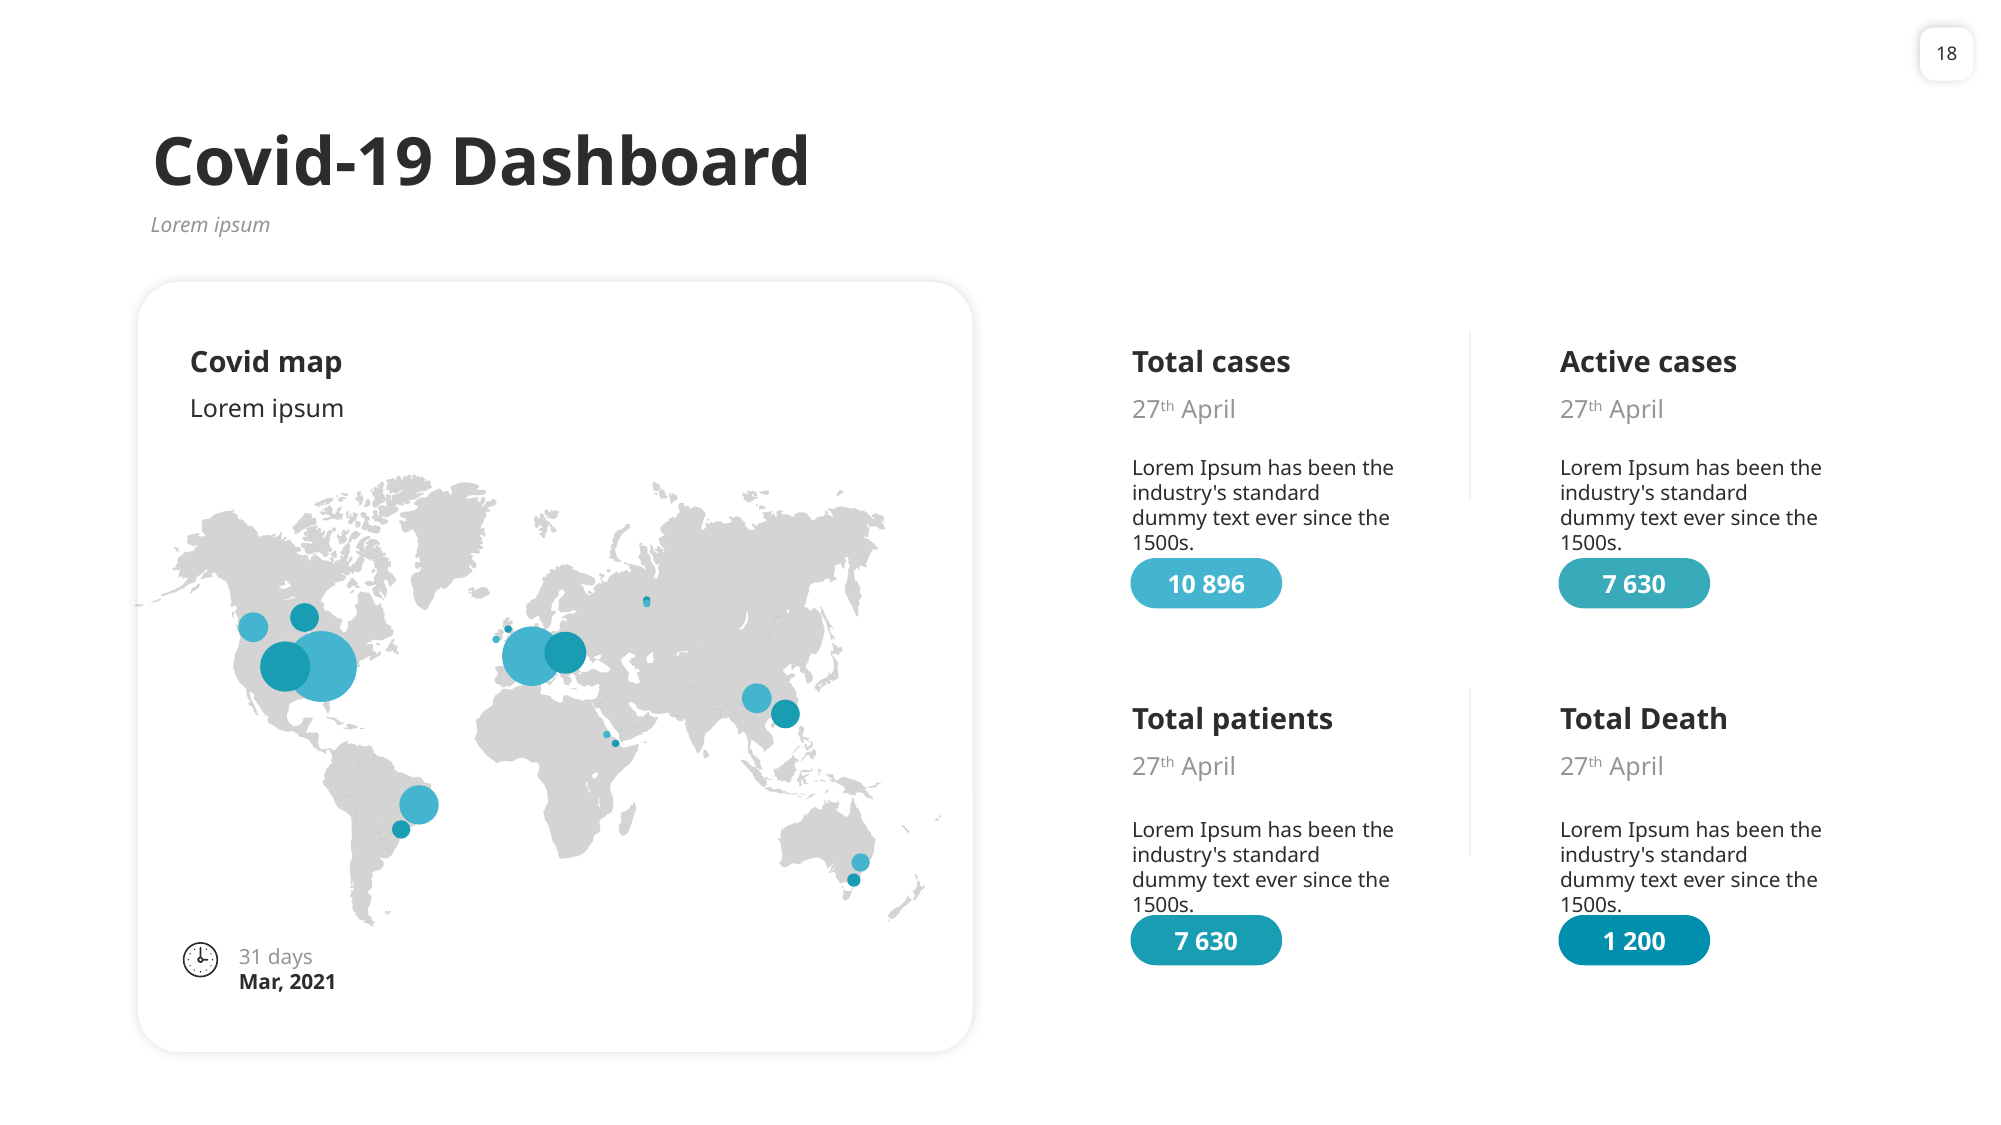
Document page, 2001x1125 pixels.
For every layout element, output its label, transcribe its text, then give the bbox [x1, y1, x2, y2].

slide_number 18 [1919, 27, 1974, 81]
text_box [182, 942, 219, 978]
text_box Covid map [175, 335, 476, 385]
text_box 27th April [1117, 386, 1414, 431]
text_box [134, 474, 943, 927]
text_box Lorem Ipsum has been the industry's standard dummy text ever since the 1500s. [1545, 447, 1842, 562]
title Covid-19 Dashboard [137, 86, 1863, 206]
text_box Lorem Ipsum has been the industry's standard dummy text ever since the 1500s. [1117, 808, 1414, 924]
text_box Total cases [1117, 336, 1414, 386]
text_box Lorem ipsum [175, 385, 476, 430]
text_box 27th April [1545, 743, 1842, 788]
text_box 7 630 [1129, 924, 1284, 967]
text_box [136, 280, 974, 1053]
text_box Total Death [1545, 693, 1842, 743]
text_box Total patients [1117, 693, 1414, 743]
text_box 27th April [1545, 386, 1842, 431]
text_box Active cases [1545, 336, 1842, 386]
text_box Lorem Ipsum has been the industry's standard dummy text ever since the 1500s. [1117, 447, 1414, 562]
text_box 7 630 [1557, 562, 1712, 610]
text_box 27th April [1117, 743, 1414, 788]
text_box 10 896 [1129, 562, 1284, 610]
text_box 1 200 [1557, 924, 1712, 967]
text_box Lorem Ipsum has been the industry's standard dummy text ever since the 1500s. [1545, 808, 1842, 924]
text_box 31 days Mar, 2021 [224, 935, 437, 1001]
list Lorem ipsum [135, 206, 1865, 262]
